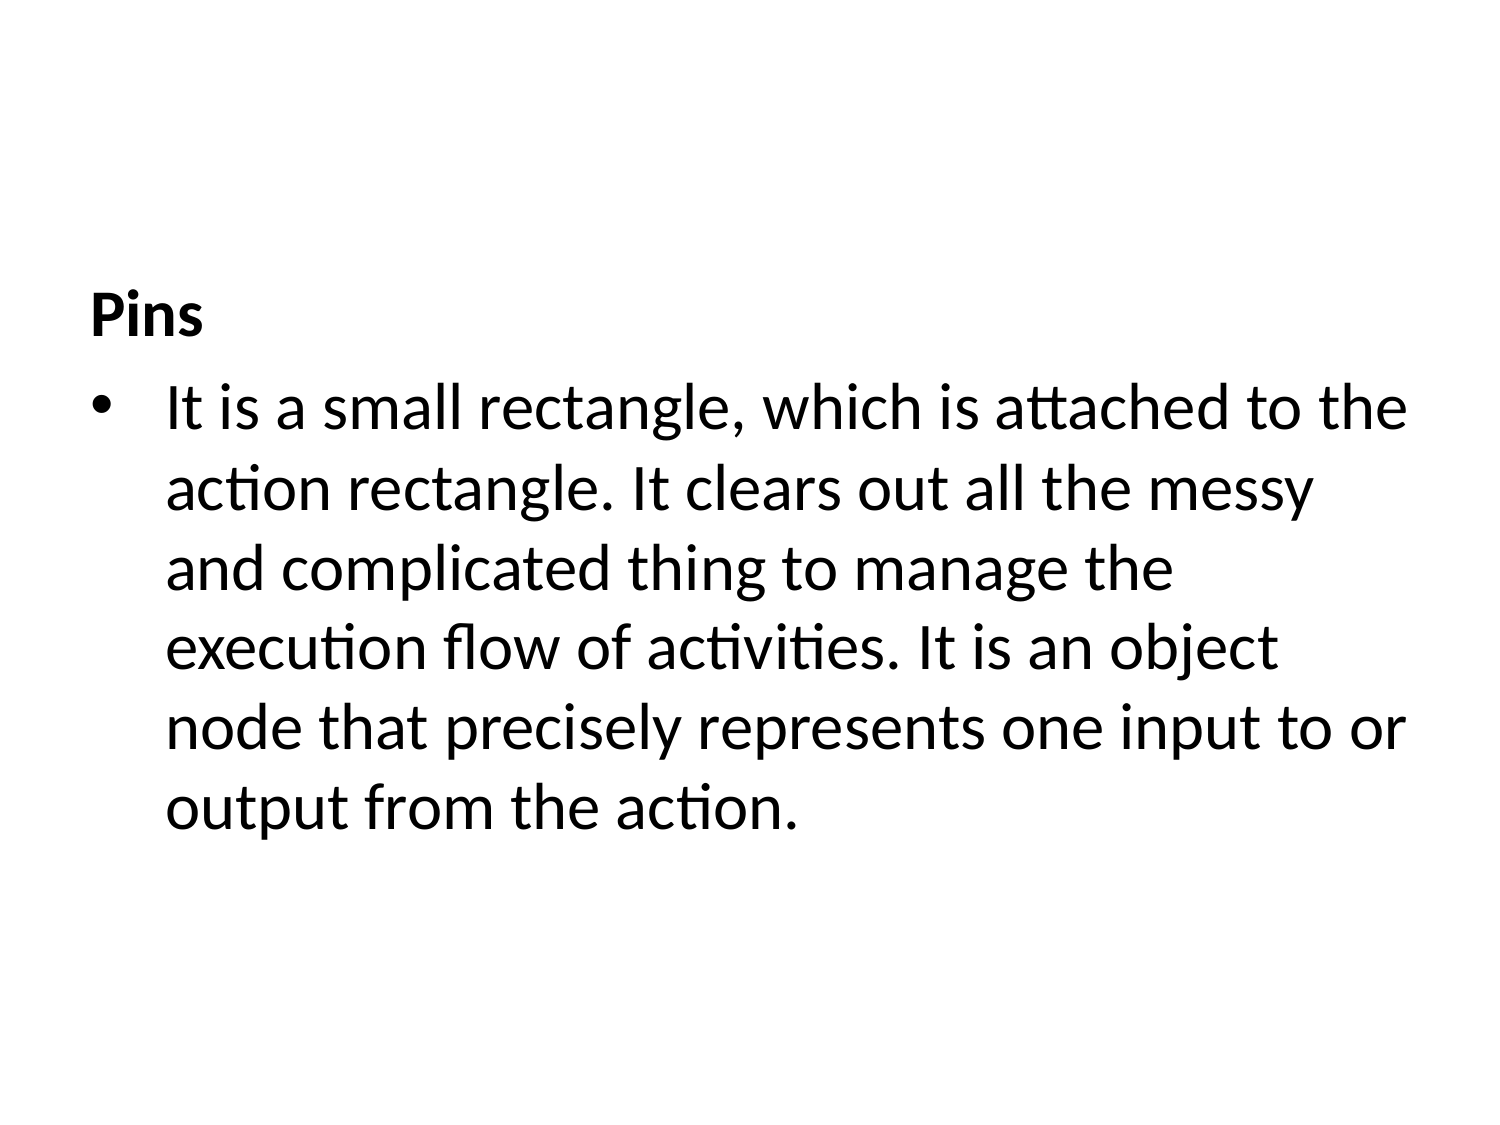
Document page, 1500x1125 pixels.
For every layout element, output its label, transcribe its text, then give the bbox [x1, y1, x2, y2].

list Pins It is a small rectangle, which is attached to the action rectangle. It clears out all the messy and complicated thing to manage the execution flow of activities. It is an object node that precisely represents one input to or output from the action. [75, 262, 1425, 1005]
